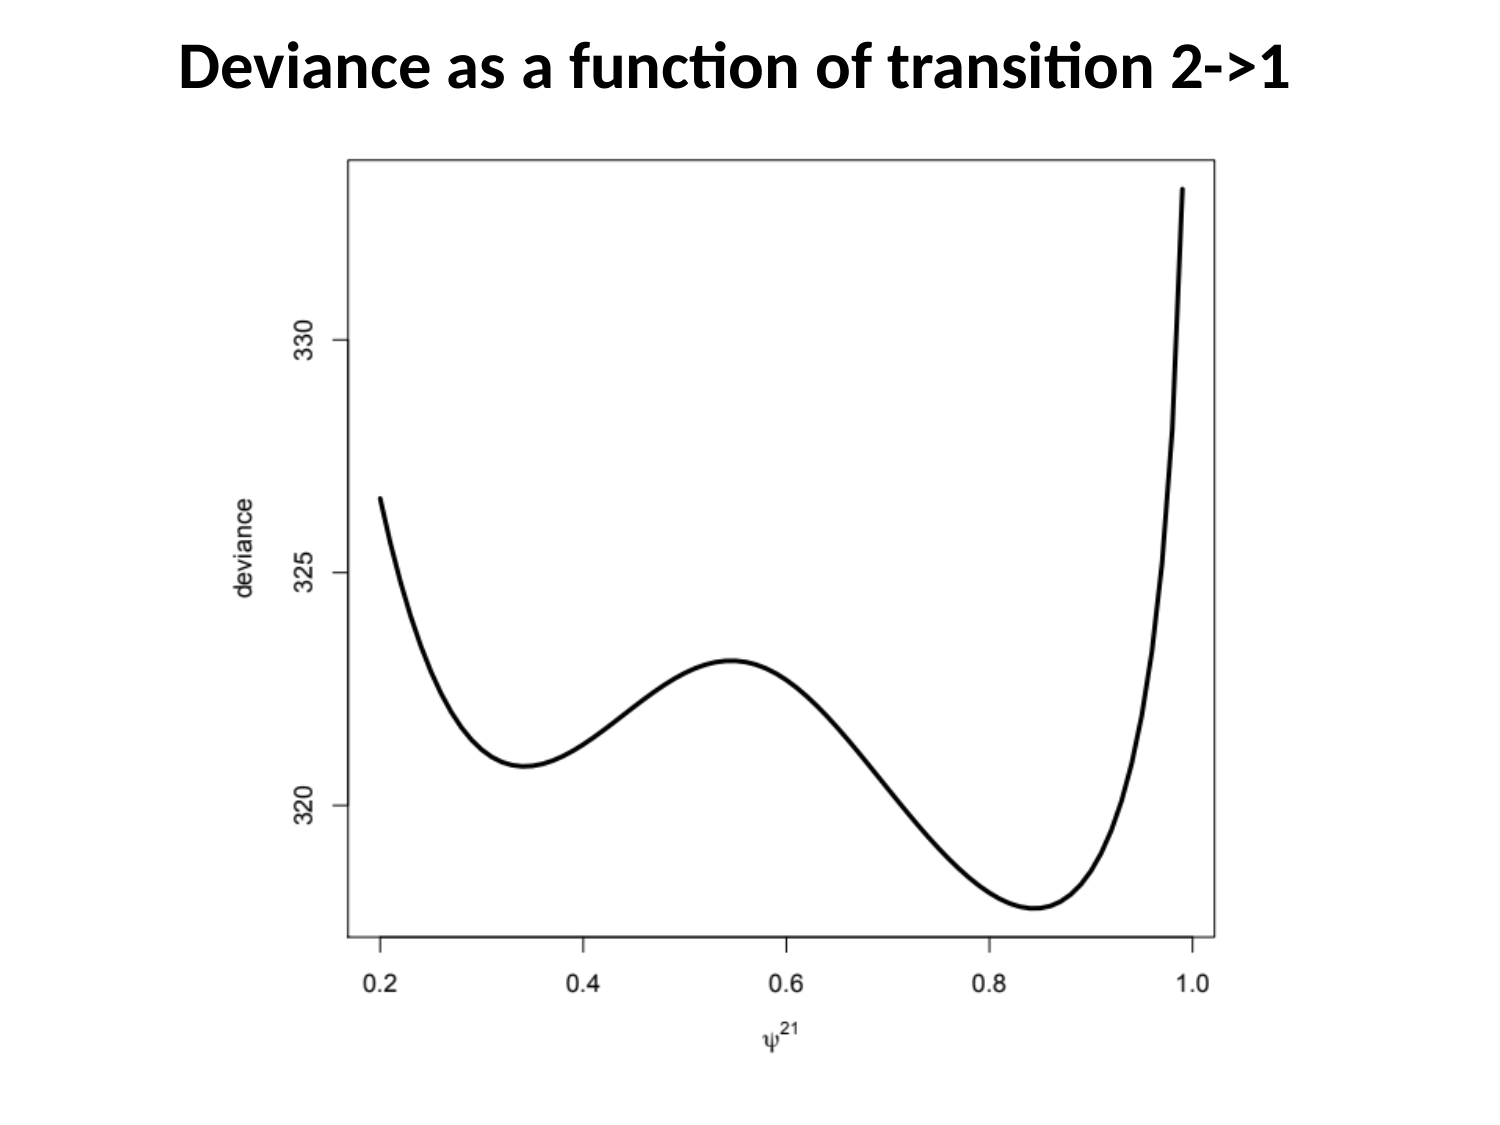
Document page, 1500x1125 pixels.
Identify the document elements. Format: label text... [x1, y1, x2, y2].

text_box Deviance as a function of transition 2->1 [60, 0, 1411, 156]
picture [224, 37, 1276, 1088]
